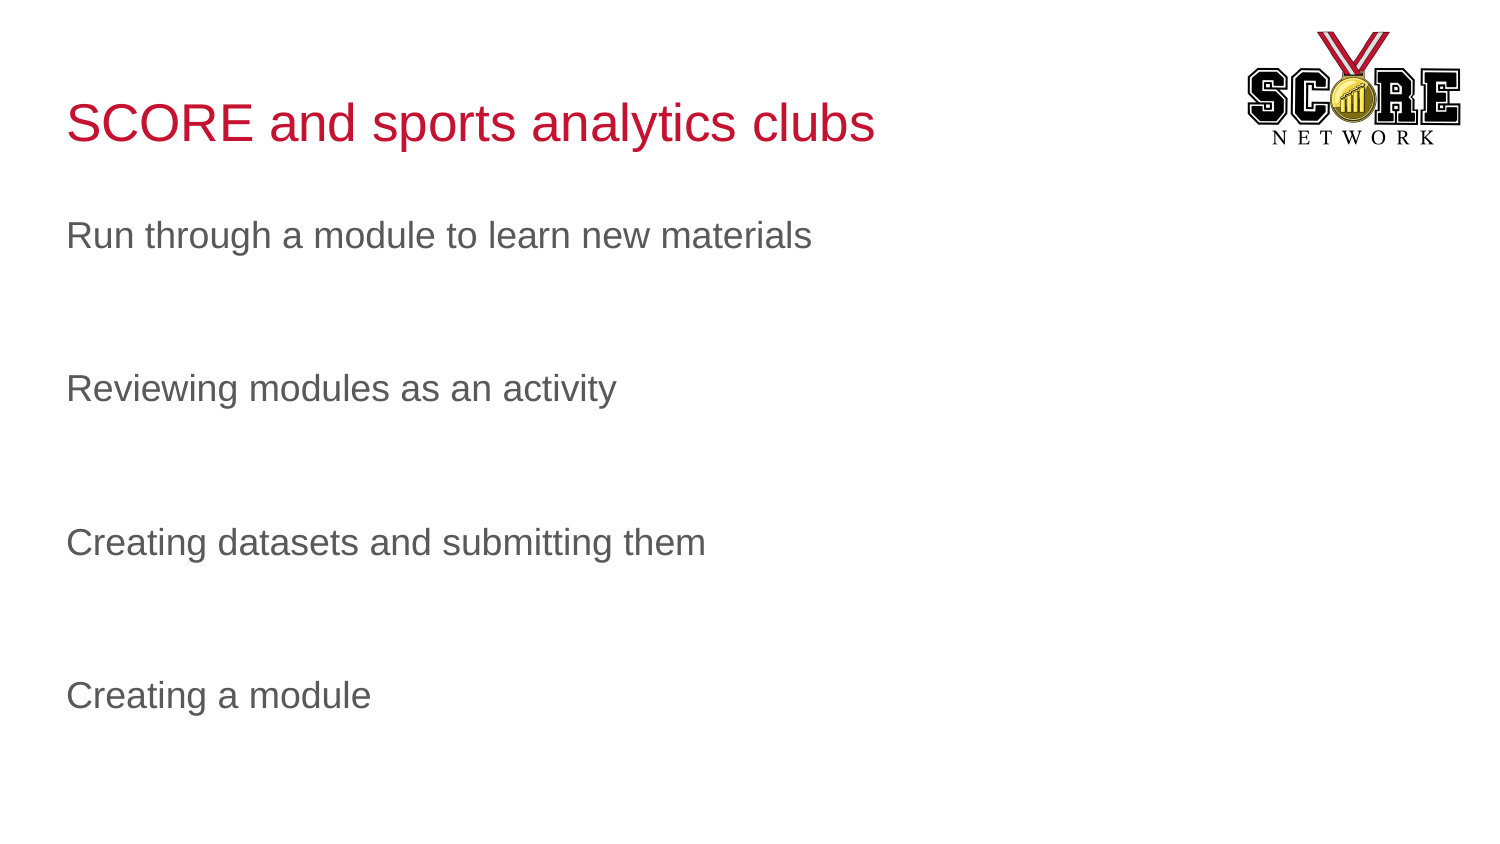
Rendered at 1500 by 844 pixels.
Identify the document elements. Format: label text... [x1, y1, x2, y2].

list Run through a module to learn new materials Reviewing modules as an activity Creating datasets and submitting them Creating a module [51, 189, 1449, 750]
title SCORE and sports analytics clubs [51, 72, 1449, 167]
picture [1162, 0, 1500, 229]
